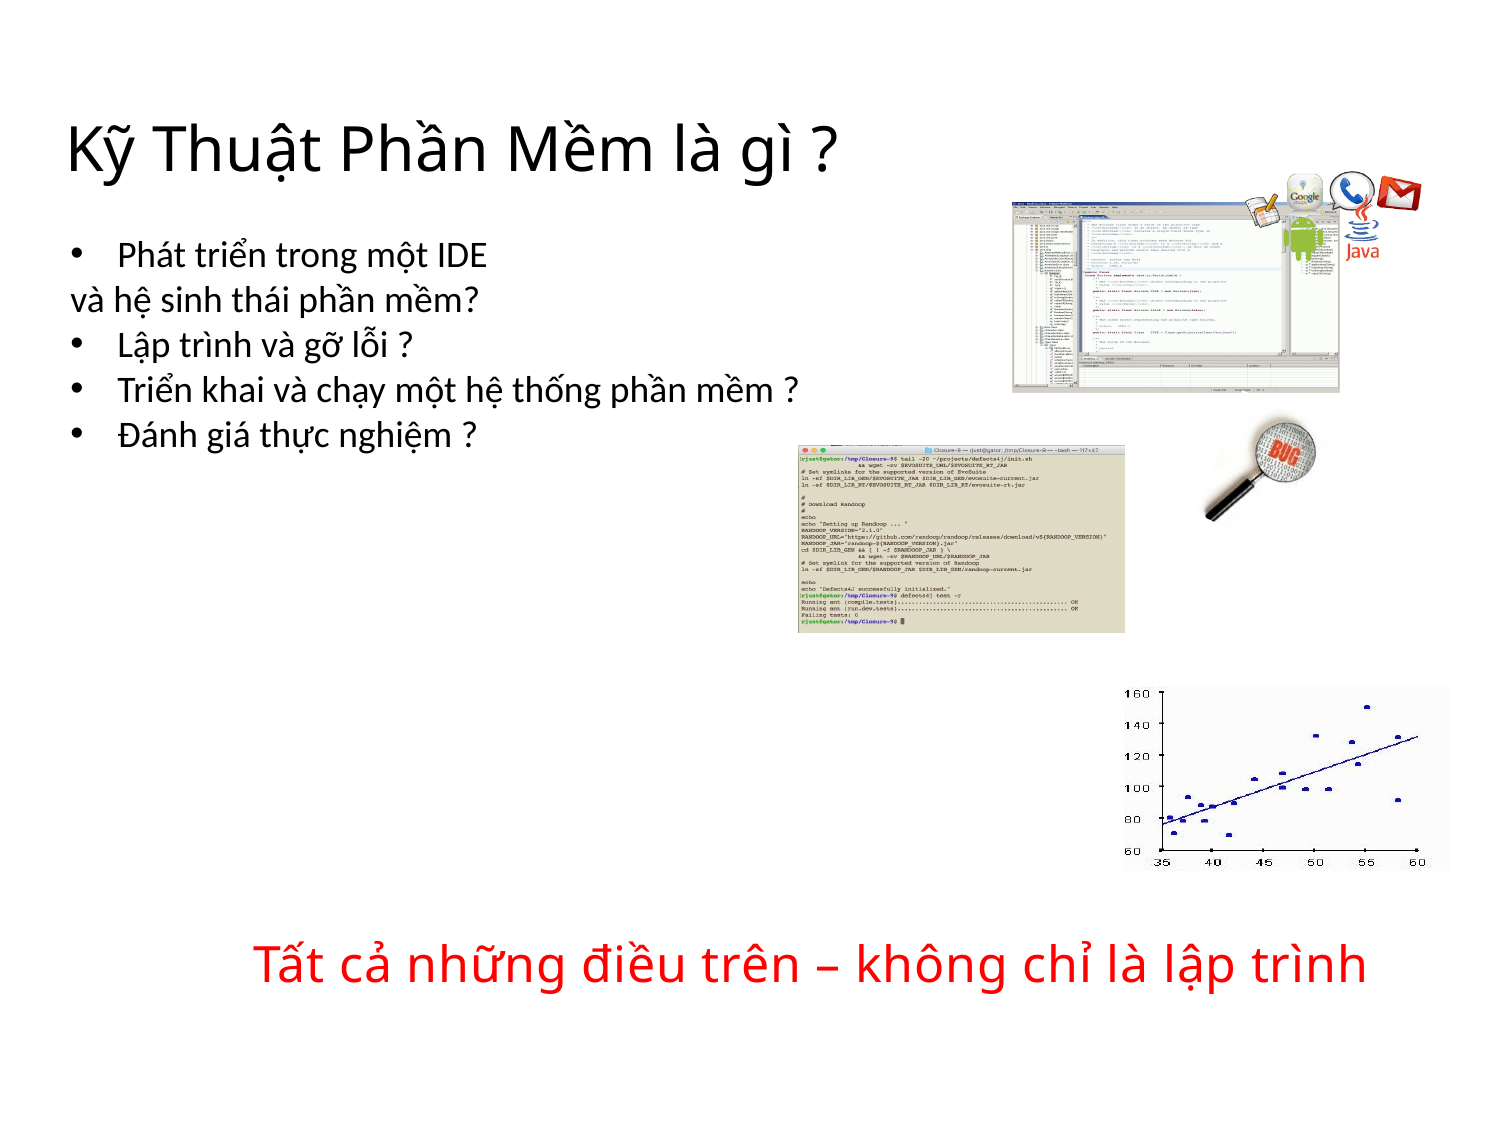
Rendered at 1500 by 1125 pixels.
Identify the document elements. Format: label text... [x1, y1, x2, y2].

picture [1196, 385, 1355, 568]
picture [1124, 686, 1451, 871]
picture [797, 445, 1125, 634]
title Kỹ Thuật Phần Mềm là gì ? [63, 106, 925, 297]
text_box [1012, 168, 1424, 393]
text_box Phát triển trong một IDE và hệ sinh thái phần mềm? Lập trình và gỡ lỗi ? Triển khai và chạy một hệ thống phần mềm ? Đánh giá thực nghiệm ? Tất cả những điều trên – không chỉ là lập trình [70, 228, 1450, 993]
